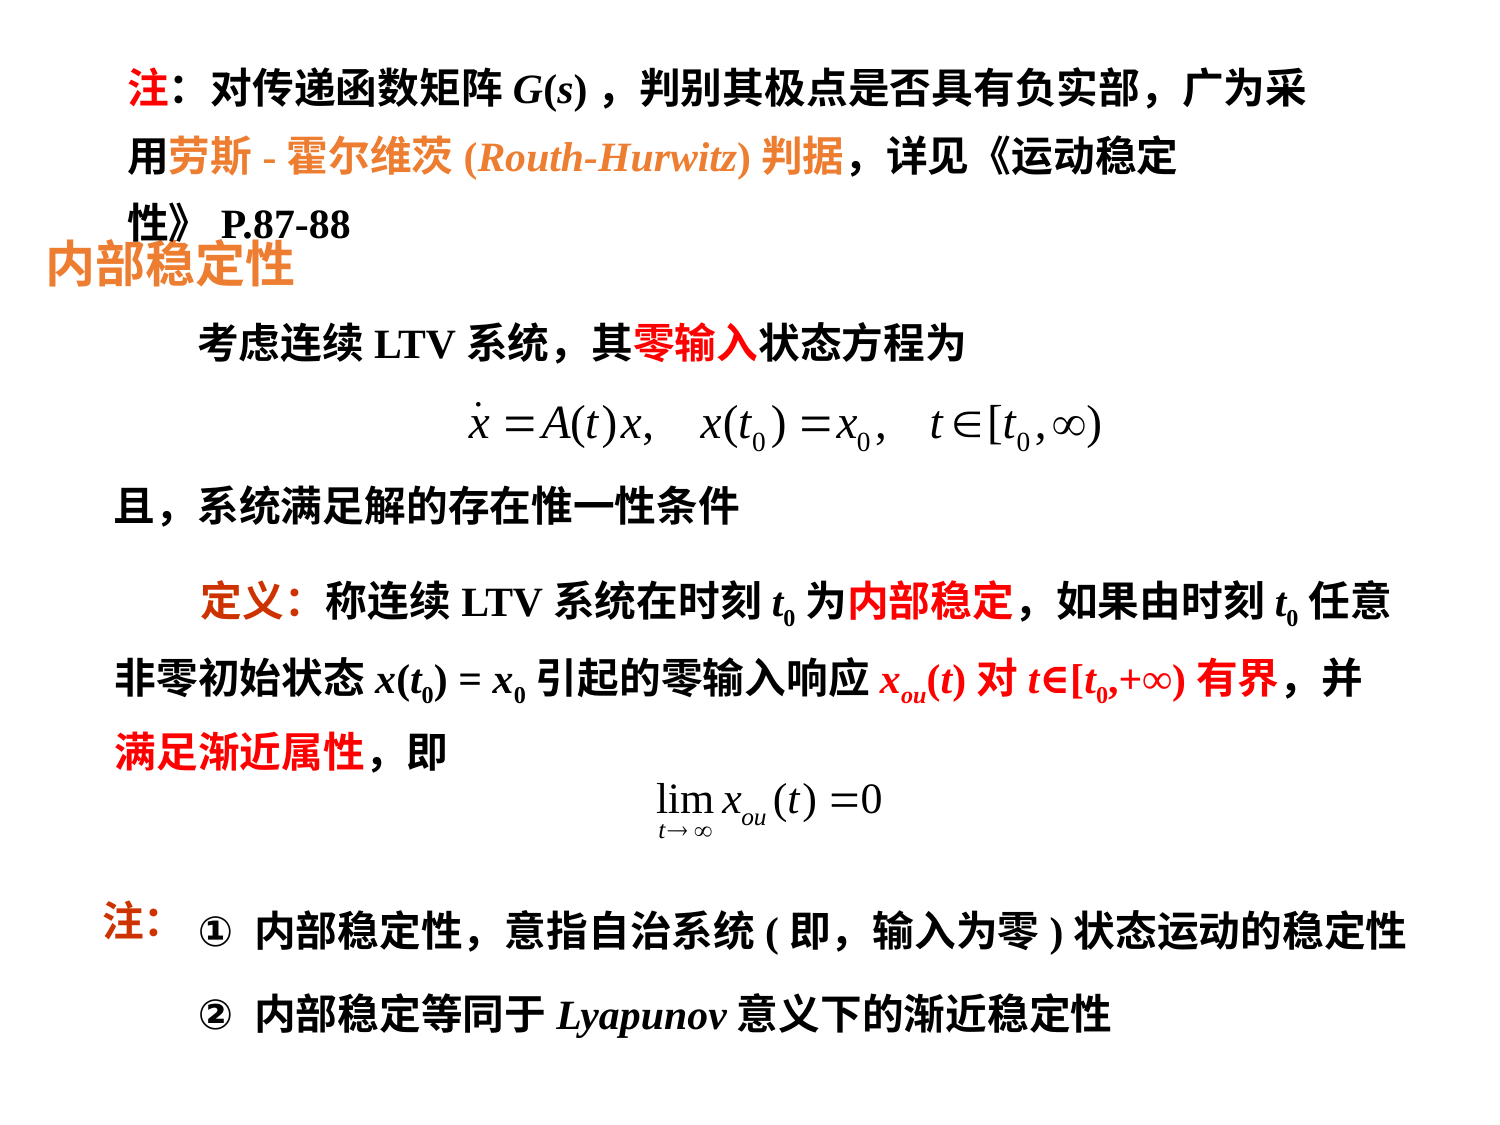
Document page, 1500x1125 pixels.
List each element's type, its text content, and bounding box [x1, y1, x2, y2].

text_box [459, 390, 1110, 463]
text_box 且，系统满足解的存在惟一性条件 [99, 462, 1367, 538]
text_box 考虑连续LTV系统，其零输入状态方程为 [182, 299, 1450, 375]
text_box 定义：称连续LTV系统在时刻t0为内部稳定，如果由时刻t0任意非零初始状态x(t0) = x0引起的零输入响应xou(t)对t∈[t0,+∞)有界，并满足渐近属性，即 [99, 547, 1417, 784]
text_box 内部稳定性，意指自治系统(即，输入为零)状态运动的稳定性 内部稳定等同于Lyapunov意义下的渐近稳定性 [183, 884, 1475, 1046]
text_box 注： [87, 887, 201, 953]
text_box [649, 770, 888, 850]
text_box 注：对传递函数矩阵G(s)，判别其极点是否具有负实部，广为采用劳斯-霍尔维茨(Routh-Hurwitz)判据，详见《运动稳定性》P.87-88 [112, 37, 1363, 255]
text_box 内部稳定性 [30, 224, 650, 300]
